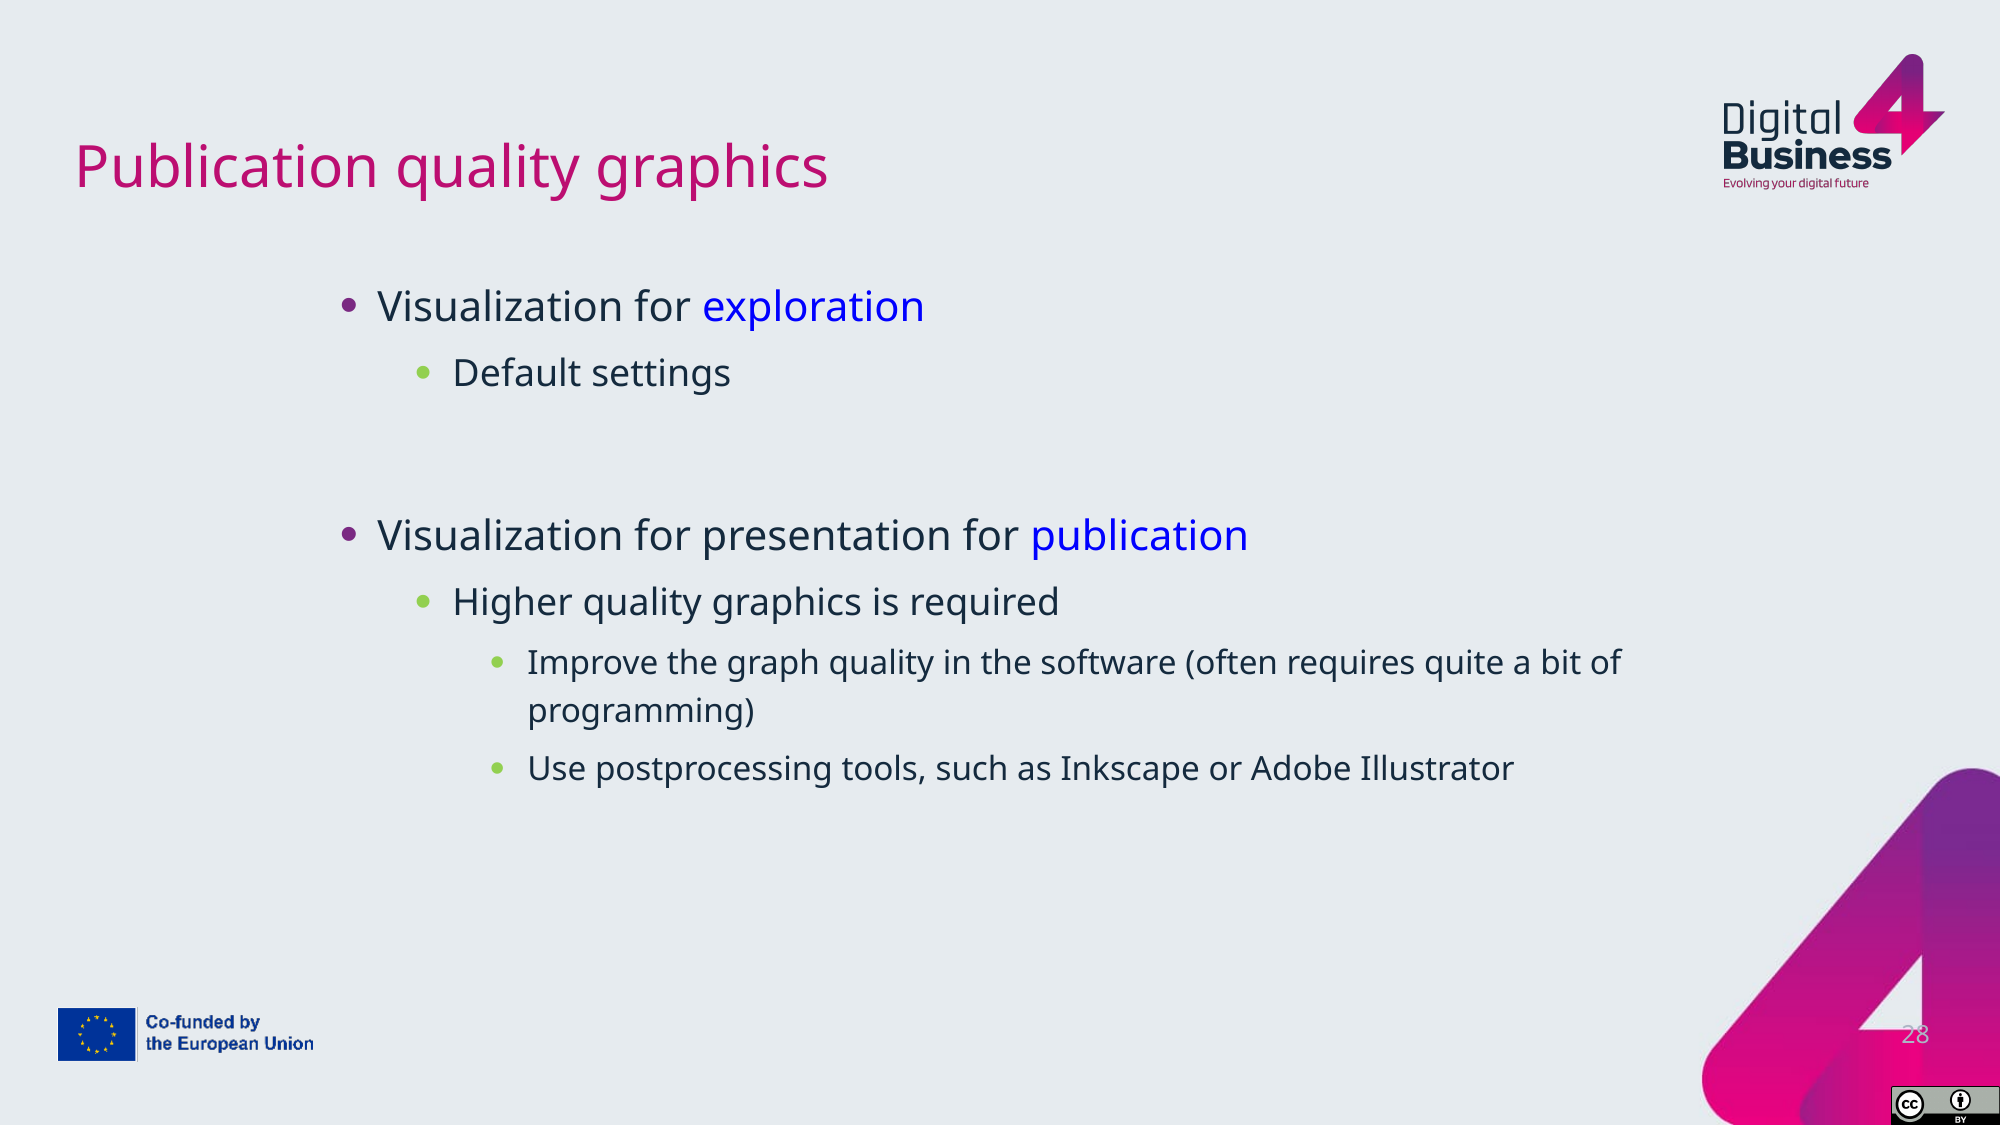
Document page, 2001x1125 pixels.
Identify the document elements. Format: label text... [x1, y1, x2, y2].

list Visualization for exploration Default settings Visualization for presentation for publication Higher quality graphics is required Improve the graph quality in the software (often requires quite a bit of programming) Use postprocessing tools, such as Inkscape or Adobe Illustrator [324, 262, 1675, 1005]
picture [0, 0, 2000, 1125]
title Publication quality graphics [59, 59, 1863, 278]
